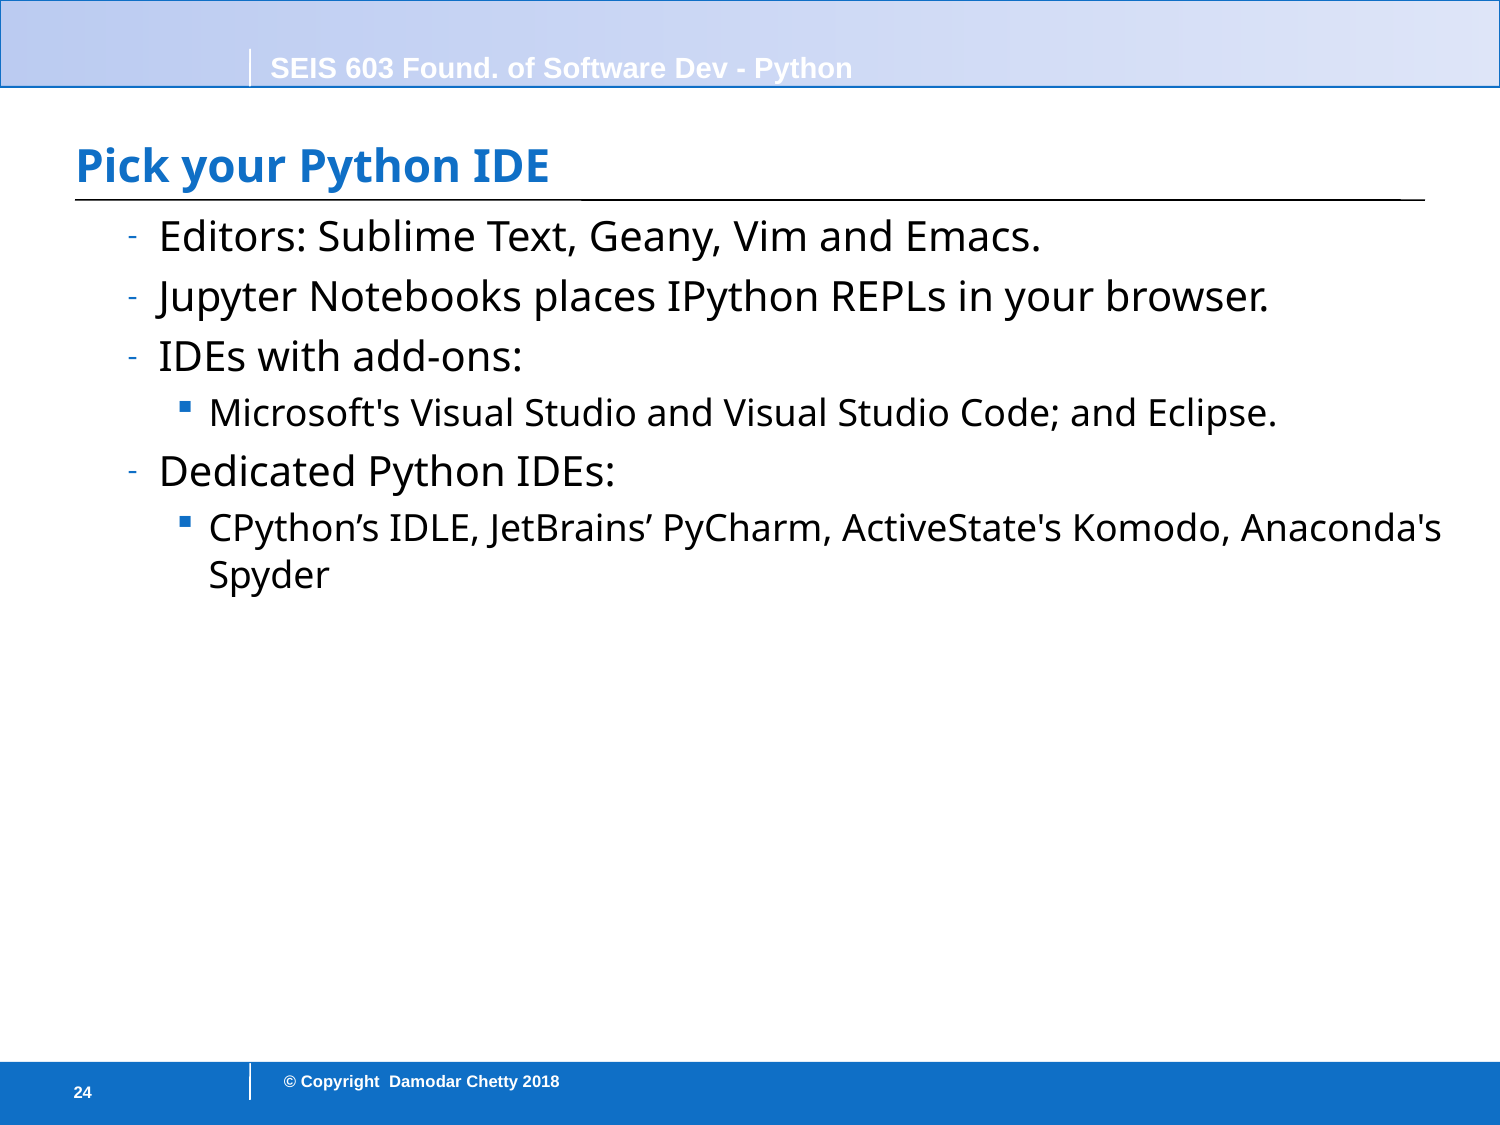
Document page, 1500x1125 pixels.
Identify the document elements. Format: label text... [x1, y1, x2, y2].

slide_number 24 [49, 1070, 251, 1125]
list Editors: Sublime Text, Geany, Vim and Emacs. Jupyter Notebooks places IPython REPLs in your browser. IDEs with add-ons: Microsoft's Visual Studio and Visual Studio Code; and Eclipse. Dedicated Python IDEs: CPython’s IDLE, JetBrains’ PyCharm, ActiveState's Komodo, Anaconda's Spyder [73, 198, 1490, 1010]
title Pick your Python IDE [74, 90, 1426, 198]
